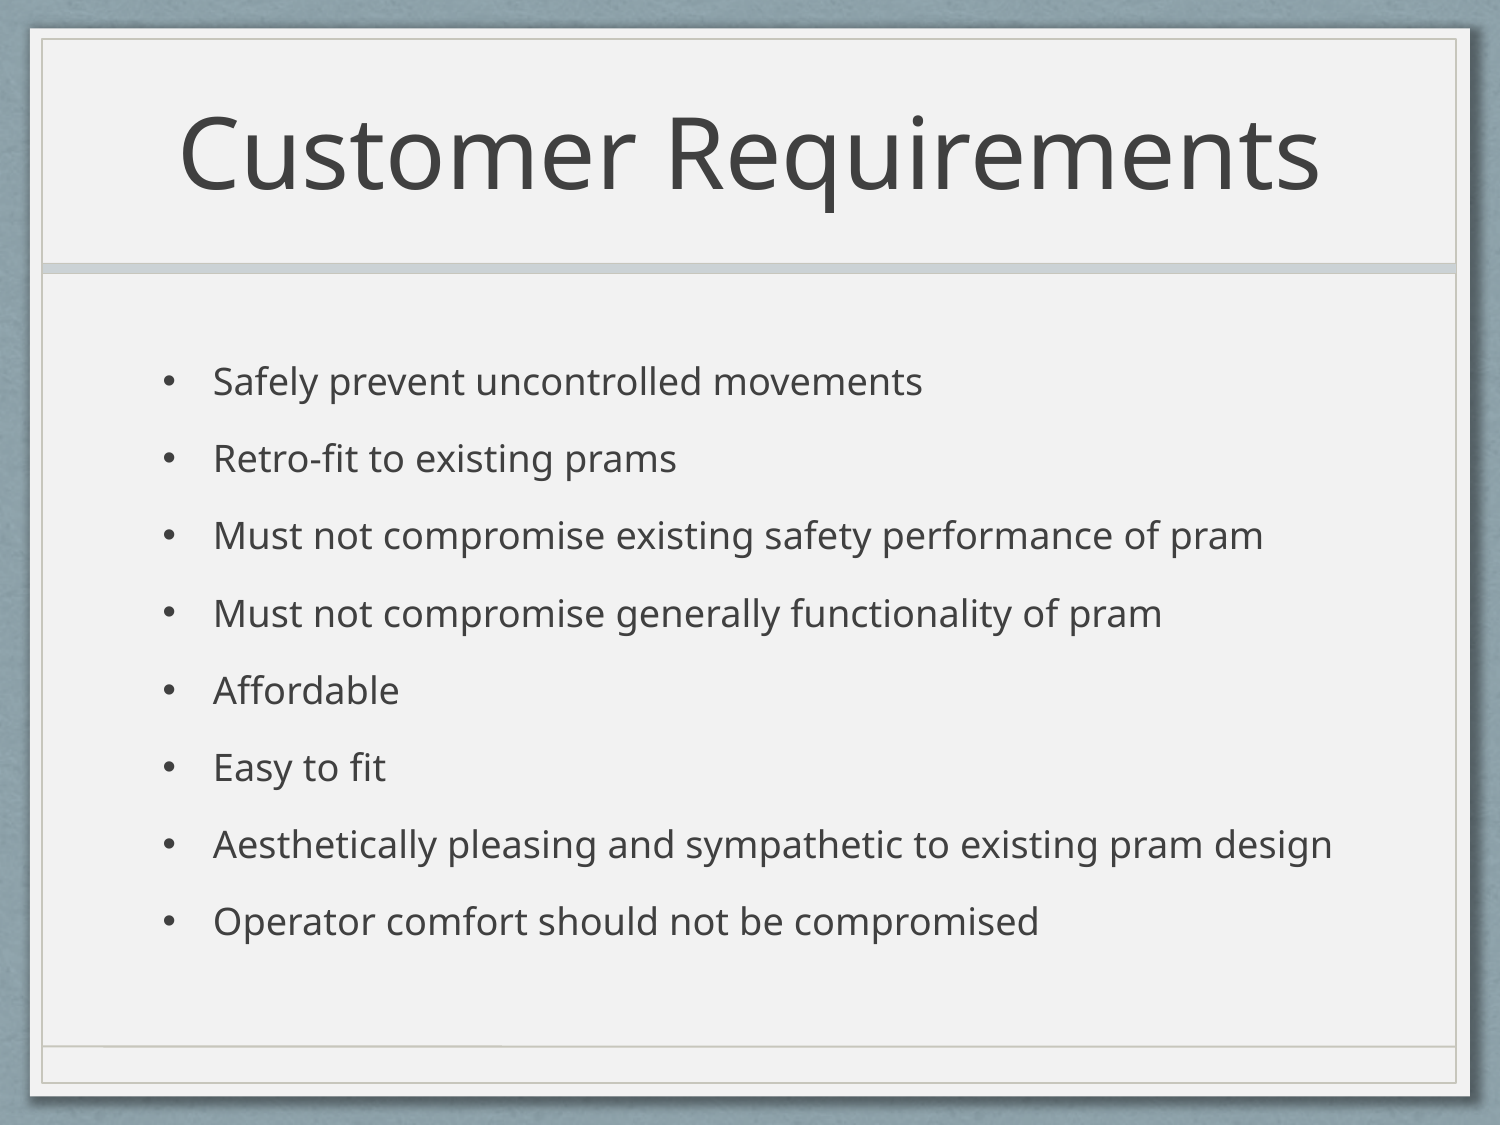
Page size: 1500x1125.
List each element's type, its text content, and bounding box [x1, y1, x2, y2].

title Customer Requirements [147, 40, 1353, 260]
list Safely prevent uncontrolled movements Retro-fit to existing prams Must not compromise existing safety performance of pram Must not compromise generally functionality of pram Affordable Easy to fit Aesthetically pleasing and sympathetic to existing pram design Operator comfort should not be compromised [147, 350, 1353, 995]
